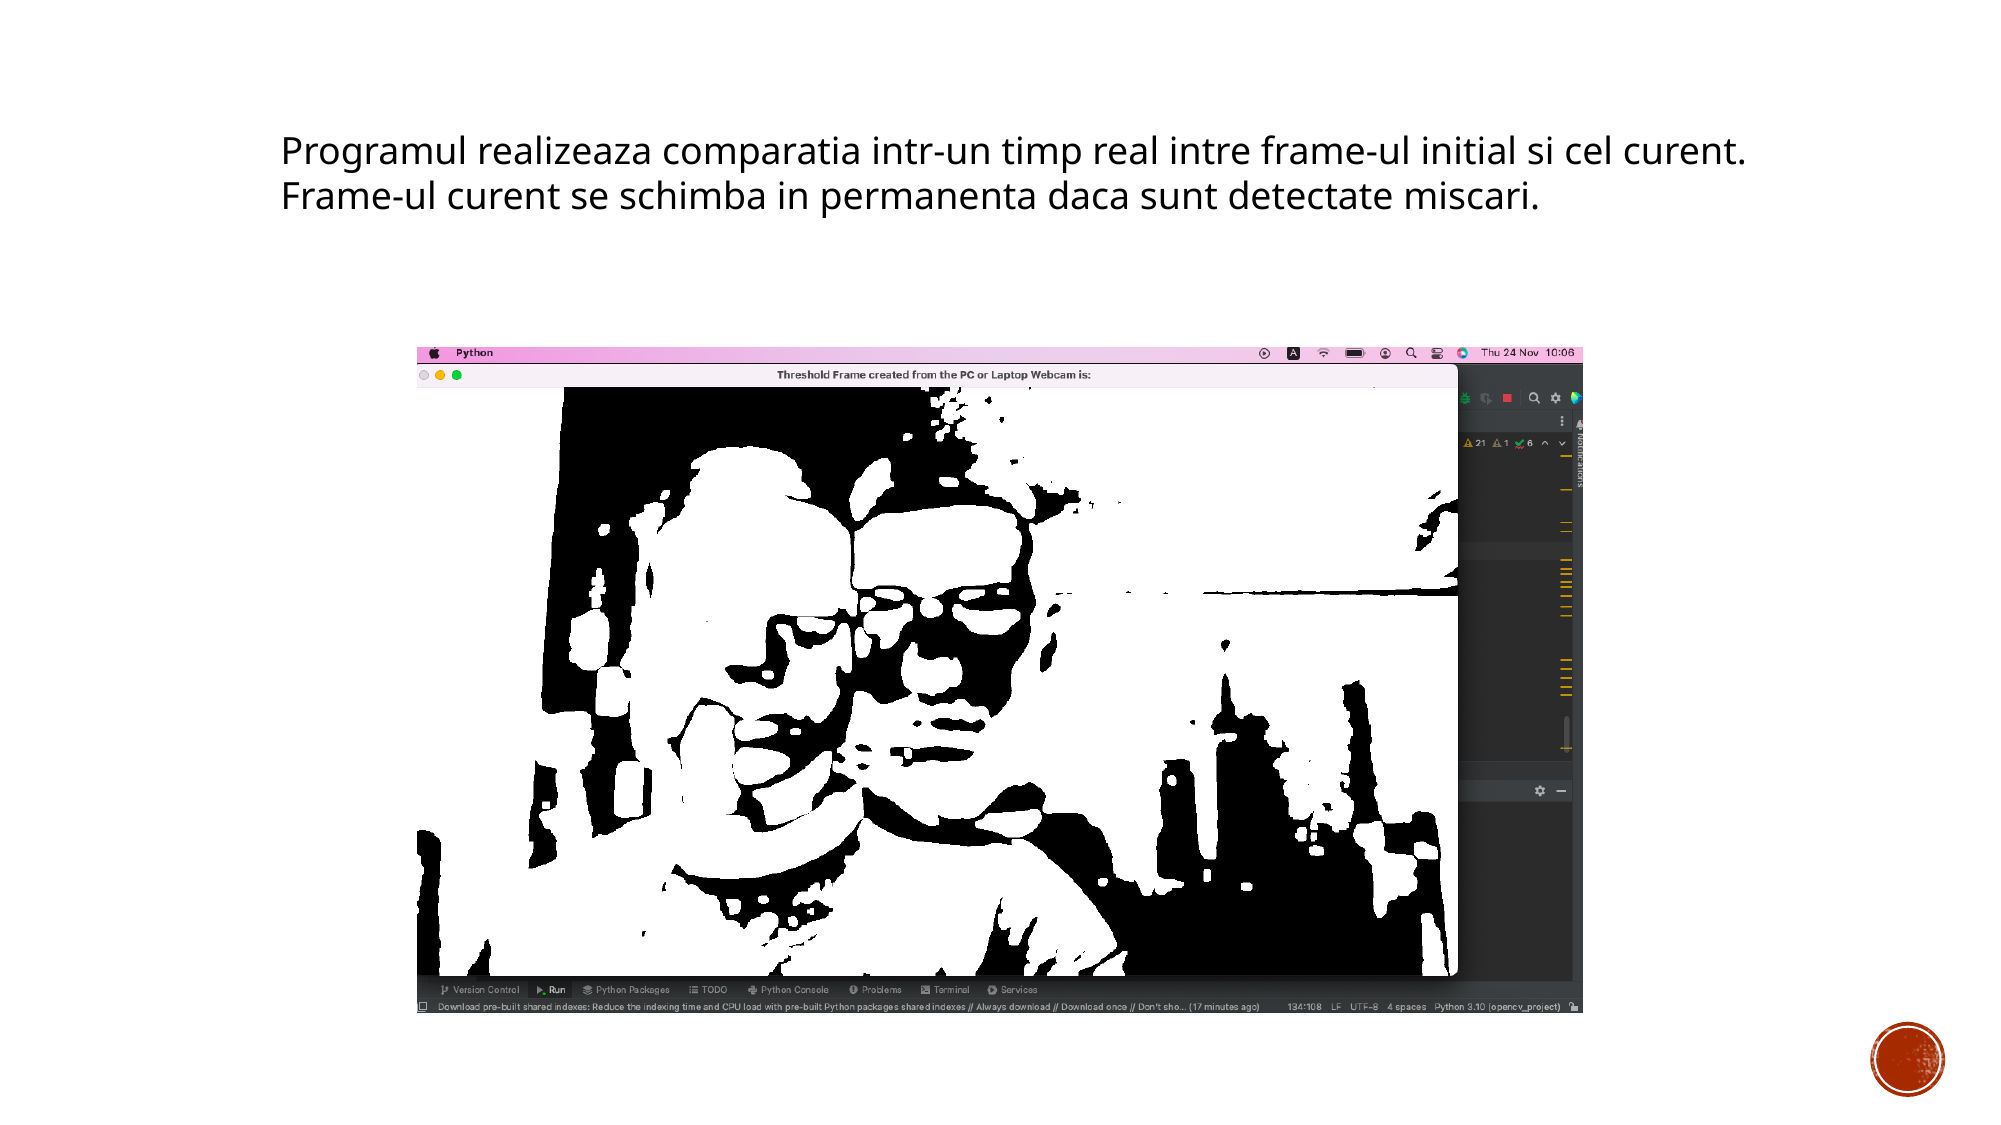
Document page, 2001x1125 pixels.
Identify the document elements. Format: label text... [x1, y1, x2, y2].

text_box Programul realizeaza comparatia intr-un timp real intre frame-ul initial si cel curent. Frame-ul curent se schimba in permanenta daca sunt detectate miscari. [265, 74, 1953, 225]
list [421, 351, 1581, 1010]
